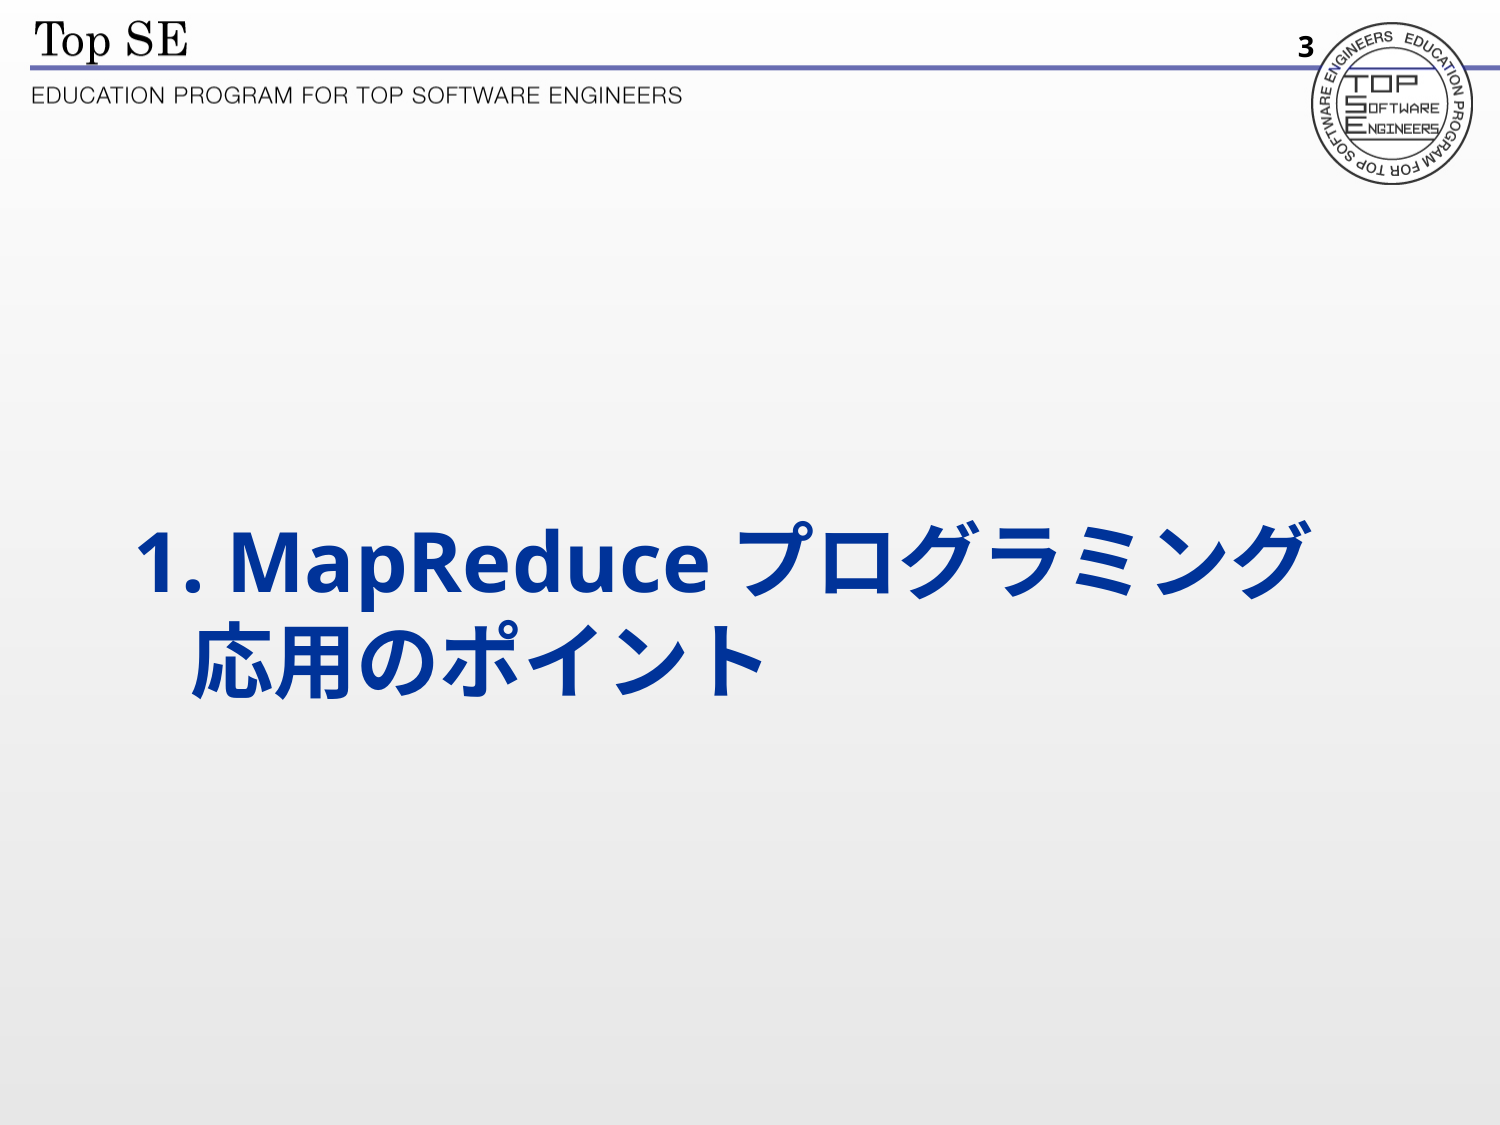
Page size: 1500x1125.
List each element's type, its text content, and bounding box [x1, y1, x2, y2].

picture [0, 0, 1500, 1125]
slide_number 3 [1016, 20, 1330, 96]
title 1. MapReduceプログラミング 応用のポイント [118, 501, 1394, 726]
